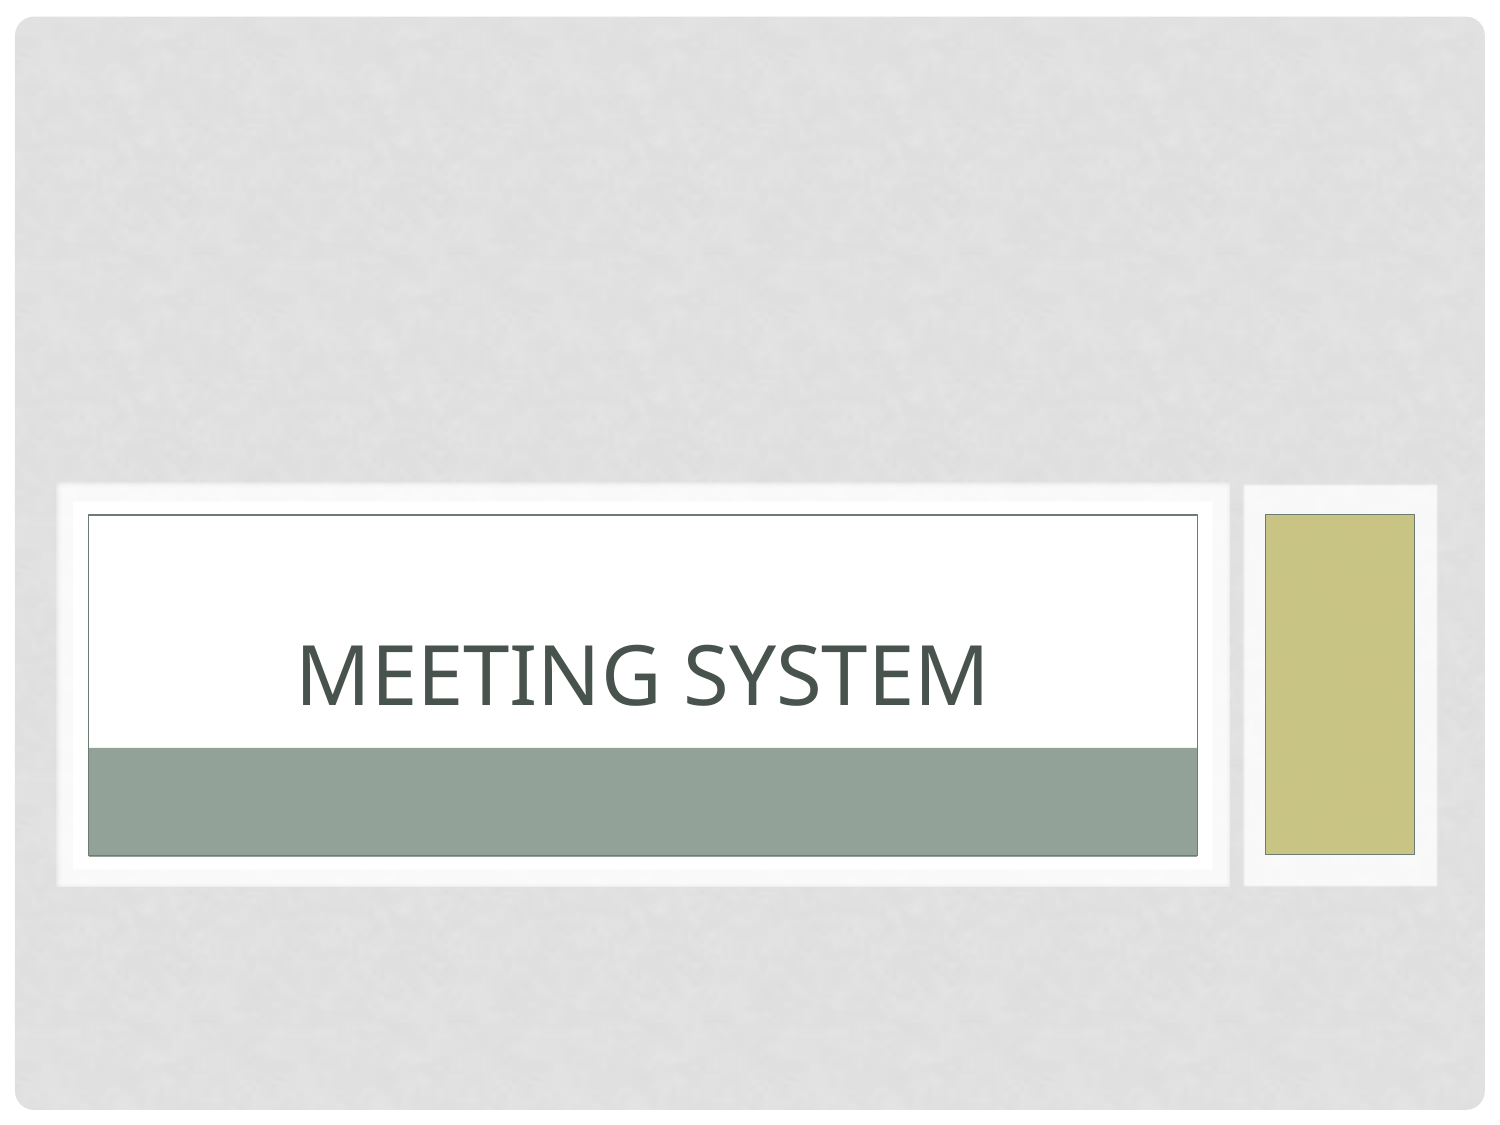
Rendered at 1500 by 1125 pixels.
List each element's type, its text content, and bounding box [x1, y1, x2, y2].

title Meeting System [99, 529, 1187, 730]
